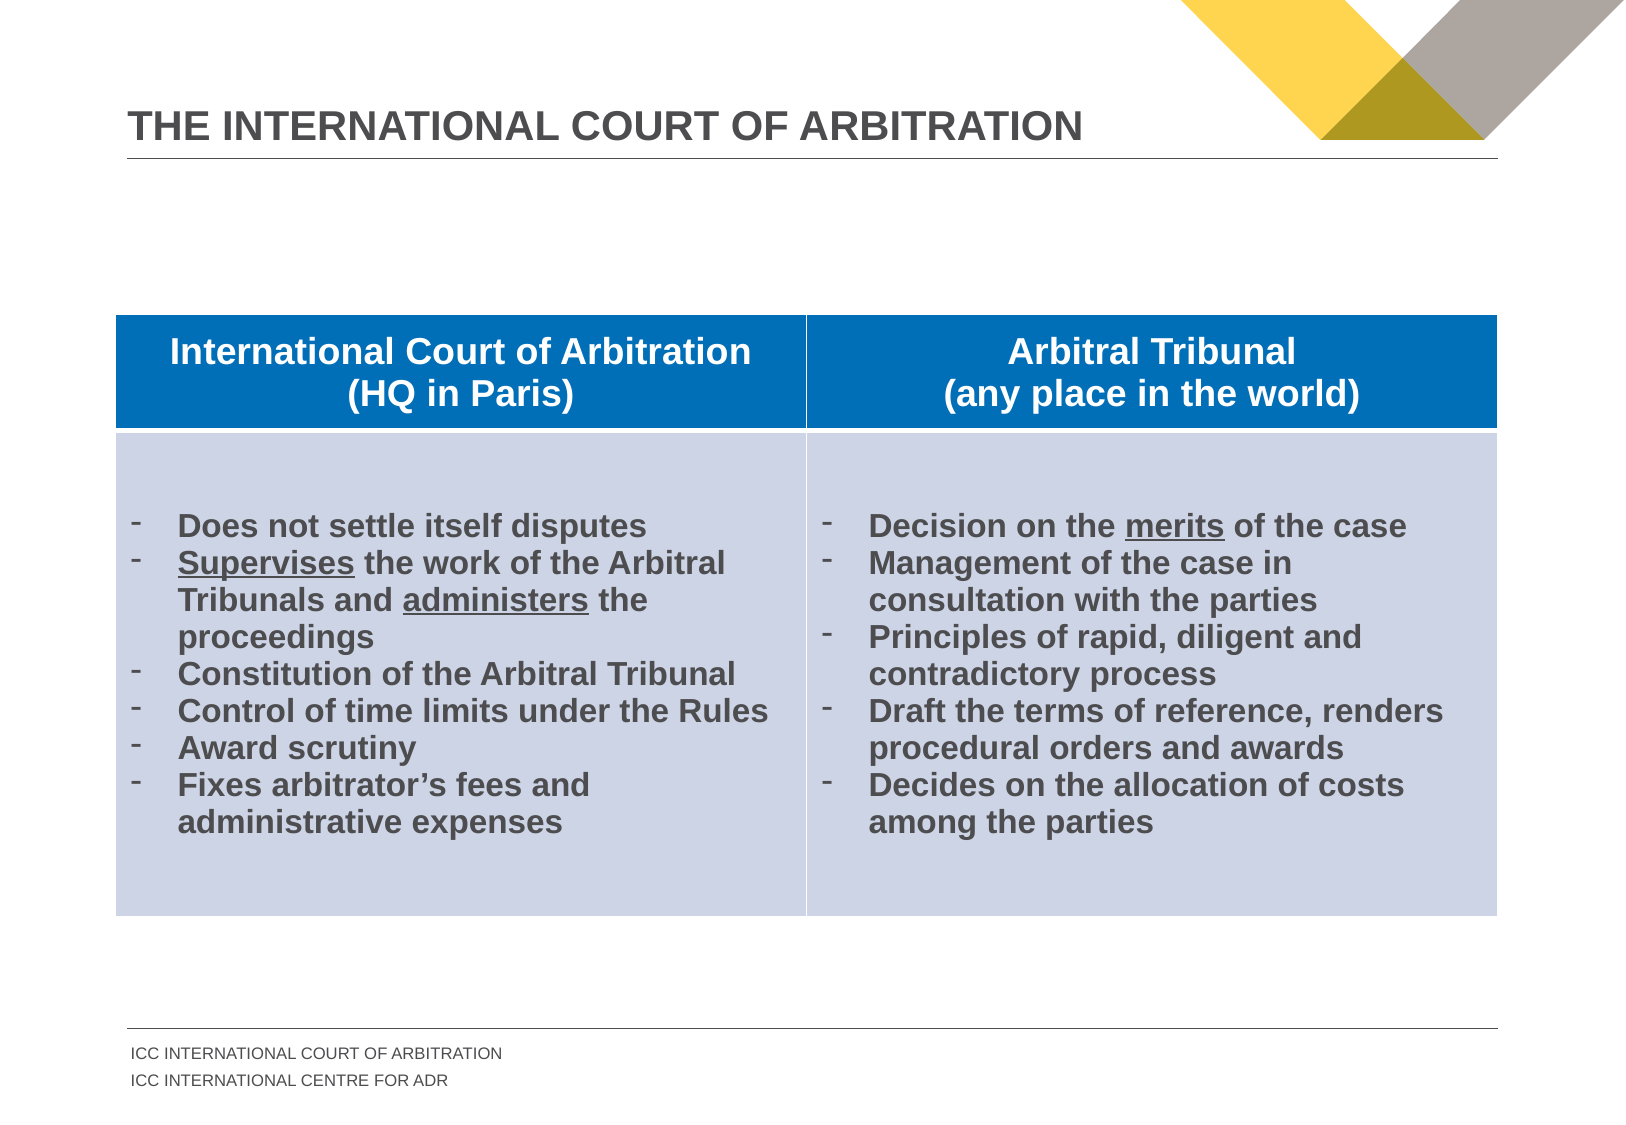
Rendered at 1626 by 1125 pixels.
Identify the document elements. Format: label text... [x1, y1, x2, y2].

table_cell Decision on the merits of the case Management of the case in consultation with the parties Principles of rapid, diligent and contradictory process Draft the terms of reference, renders procedural orders and awards Decides on the allocation of costs among the parties [807, 433, 1497, 916]
table_header Arbitral Tribunal (any place in the world) [807, 315, 1497, 428]
table_cell Does not settle itself disputes Supervises the work of the Arbitral Tribunals and administers the proceedings Constitution of the Arbitral Tribunal Control of time limits under the Rules Award scrutiny Fixes arbitrator’s fees and administrative expenses [116, 433, 806, 916]
table_header ICC INTERNATIONAL COURT OF ARBITRATION ICC INTERNATIONAL CENTRE FOR ADR [116, 1037, 599, 1103]
table_header International Court of Arbitration (HQ in Paris) [116, 315, 806, 428]
title The international court of arbitration [127, 90, 1498, 150]
